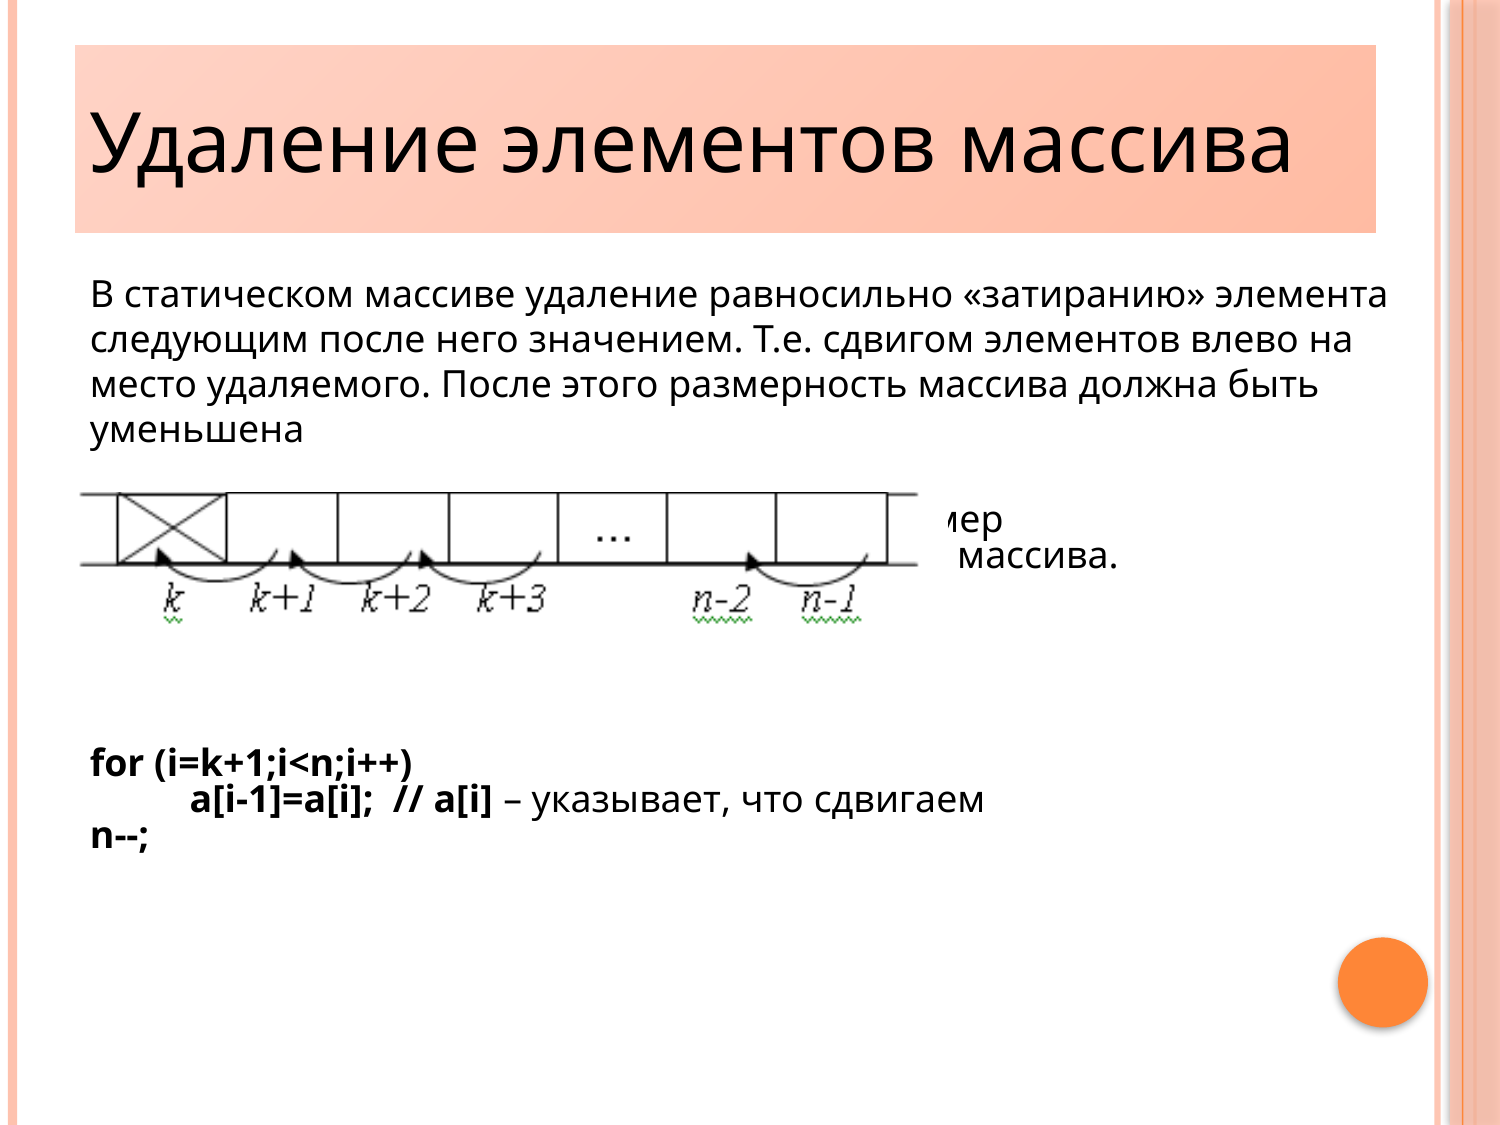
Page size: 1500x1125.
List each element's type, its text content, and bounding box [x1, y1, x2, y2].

text_box В статическом массиве удаление равносильно «затиранию» элемента следующим после него значением. Т.е. сдвигом элементов влево на место удаляемого. После этого размерность массива должна быть уменьшена Сначала передвигаем, потом уменьшаем размер Удалить элемент с номером k из одномерного массива. for (i=k+1;i<n;i++) a[i-1]=a[i]; // a[i] – указывает, что сдвигаем n--; [74, 262, 1425, 1055]
title Удаление элементов массива [75, 45, 1376, 233]
picture [57, 491, 948, 643]
